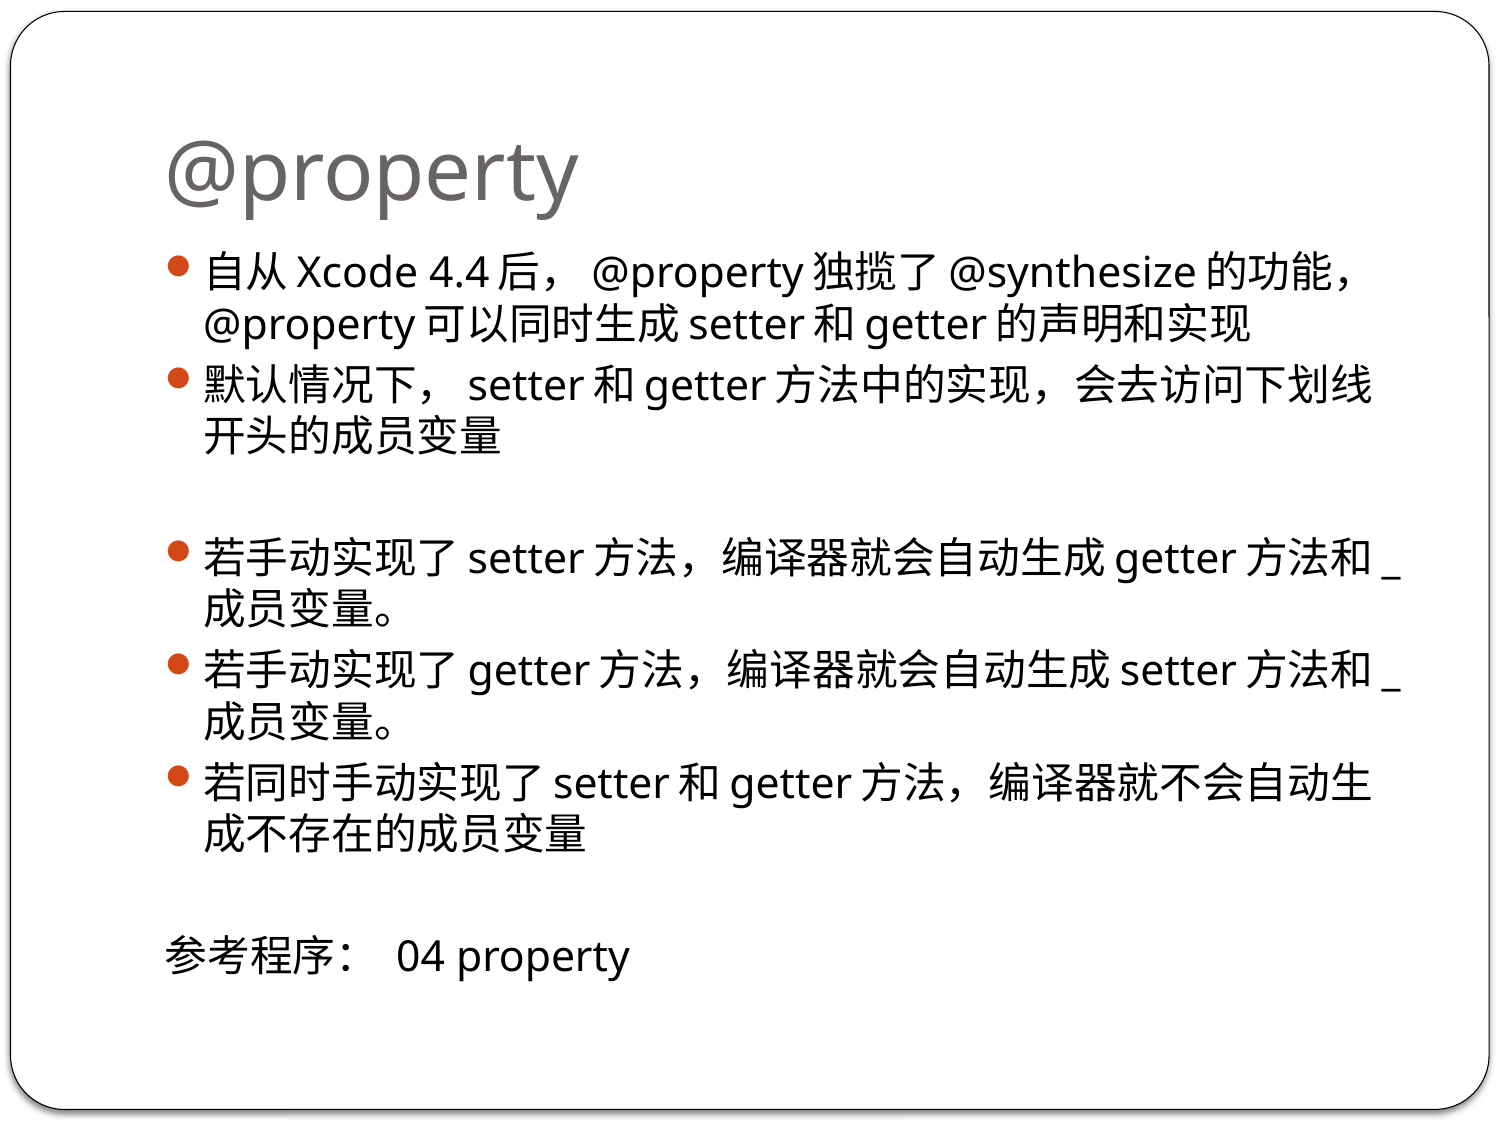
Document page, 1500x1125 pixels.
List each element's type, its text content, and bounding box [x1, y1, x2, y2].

list 自从Xcode 4.4后，@property独揽了@synthesize的功能，@property可以同时生成setter和getter的声明和实现 默认情况下，setter和getter方法中的实现，会去访问下划线开头的成员变量 若手动实现了setter方法，编译器就会自动生成getter方法和_成员变量。 若手动实现了getter方法，编译器就会自动生成setter方法和_成员变量。 若同时手动实现了setter和getter方法，编译器就不会自动生成不存在的成员变量 参考程序： 04 property [150, 237, 1425, 988]
title @property [150, 45, 1425, 233]
